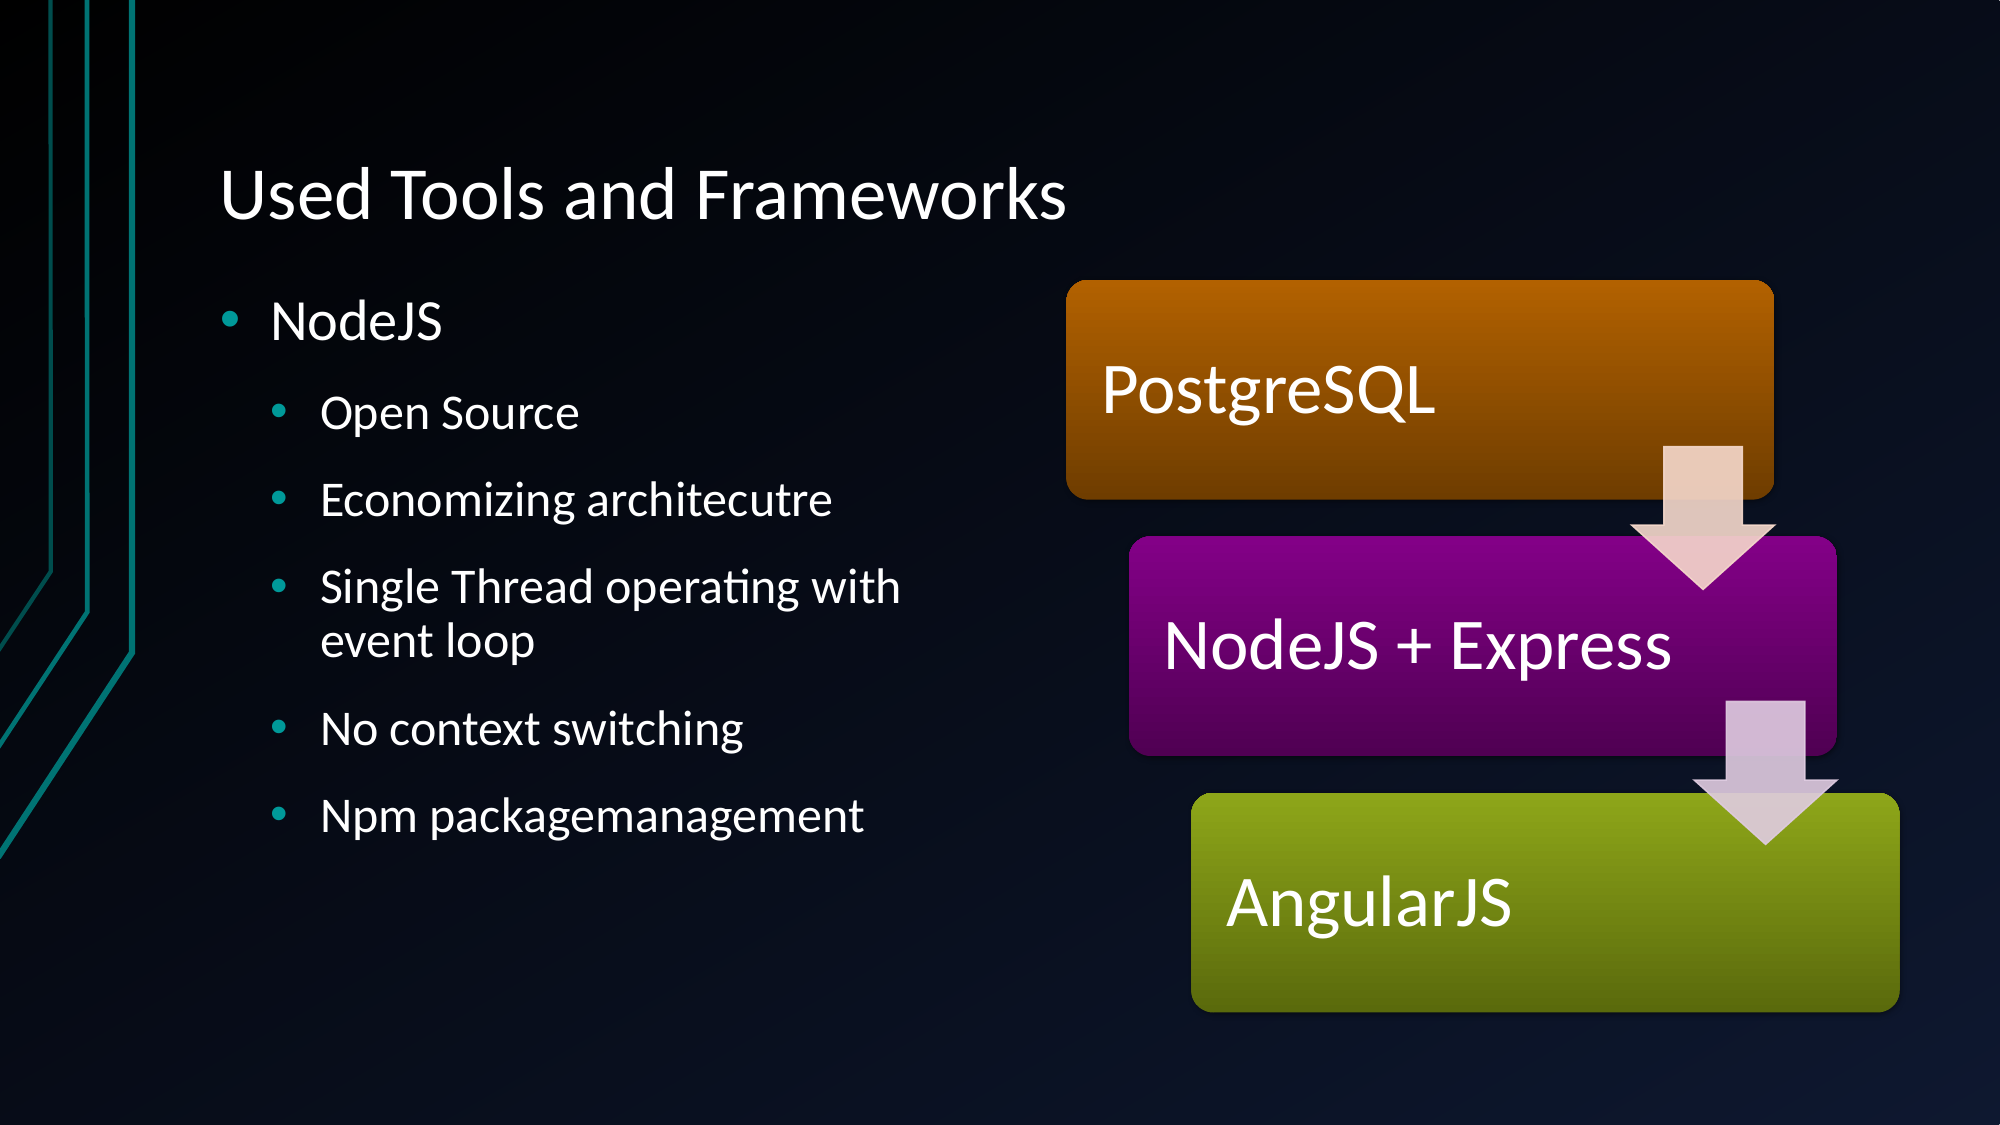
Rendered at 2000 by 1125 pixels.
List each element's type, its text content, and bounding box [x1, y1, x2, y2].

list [1066, 279, 1900, 1013]
title Used Tools and Frameworks [199, 45, 1900, 246]
list NodeJS Open Source Economizing architecutre Single Thread operating with event loop No context switching Npm packagemanagement [199, 279, 1033, 1013]
